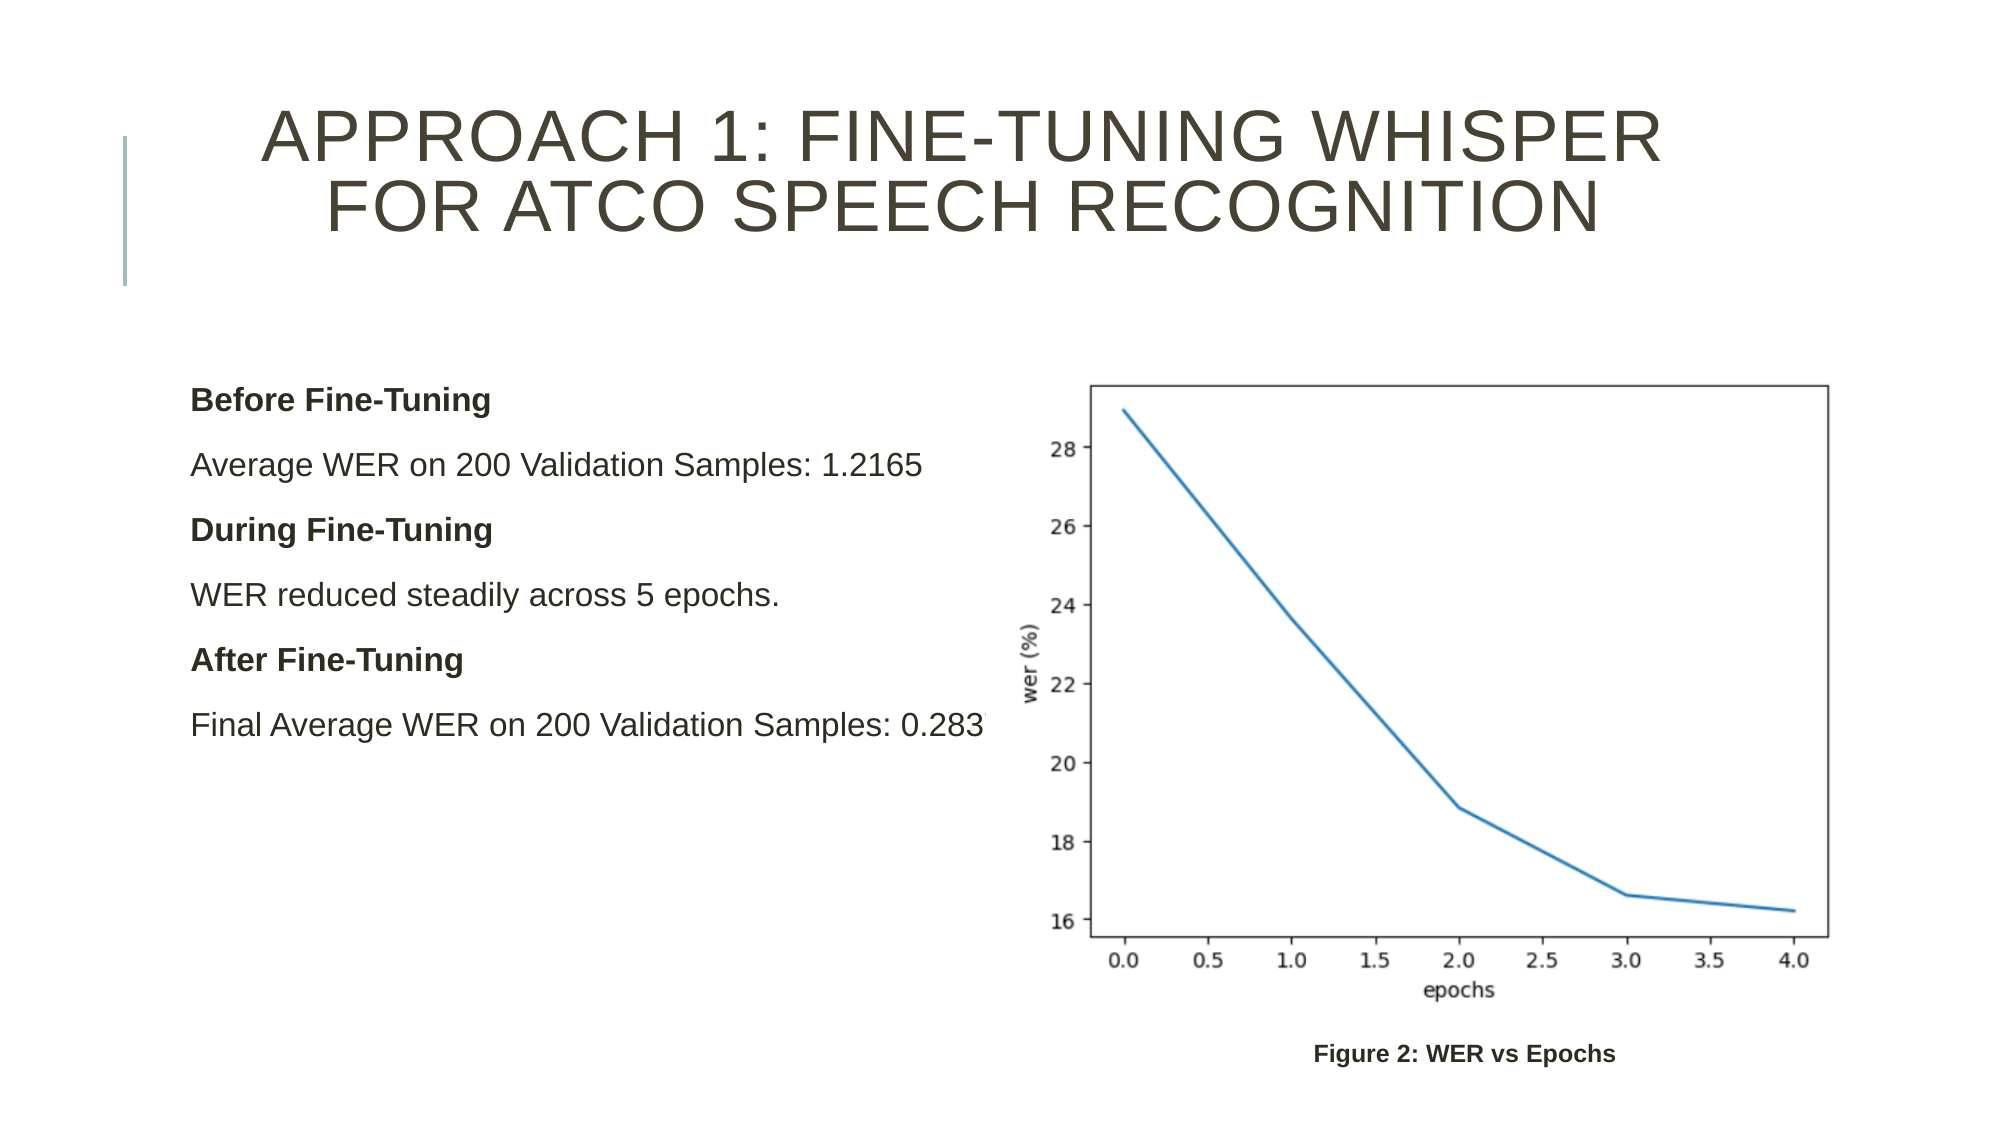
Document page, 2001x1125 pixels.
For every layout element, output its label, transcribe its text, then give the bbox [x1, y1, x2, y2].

list Before Fine-Tuning Average WER on 200 Validation Samples: 1.2165 During Fine-Tuning WER reduced steadily across 5 epochs. After Fine-Tuning Final Average WER on 200 Validation Samples: 0.2837 [168, 375, 1763, 1035]
title Approach 1: Fine-Tuning Whisper for ATCO Speech Recognition [168, 96, 1763, 342]
picture [985, 374, 1864, 1012]
text_box Figure 2: WER vs Epochs [965, 1028, 1966, 1076]
